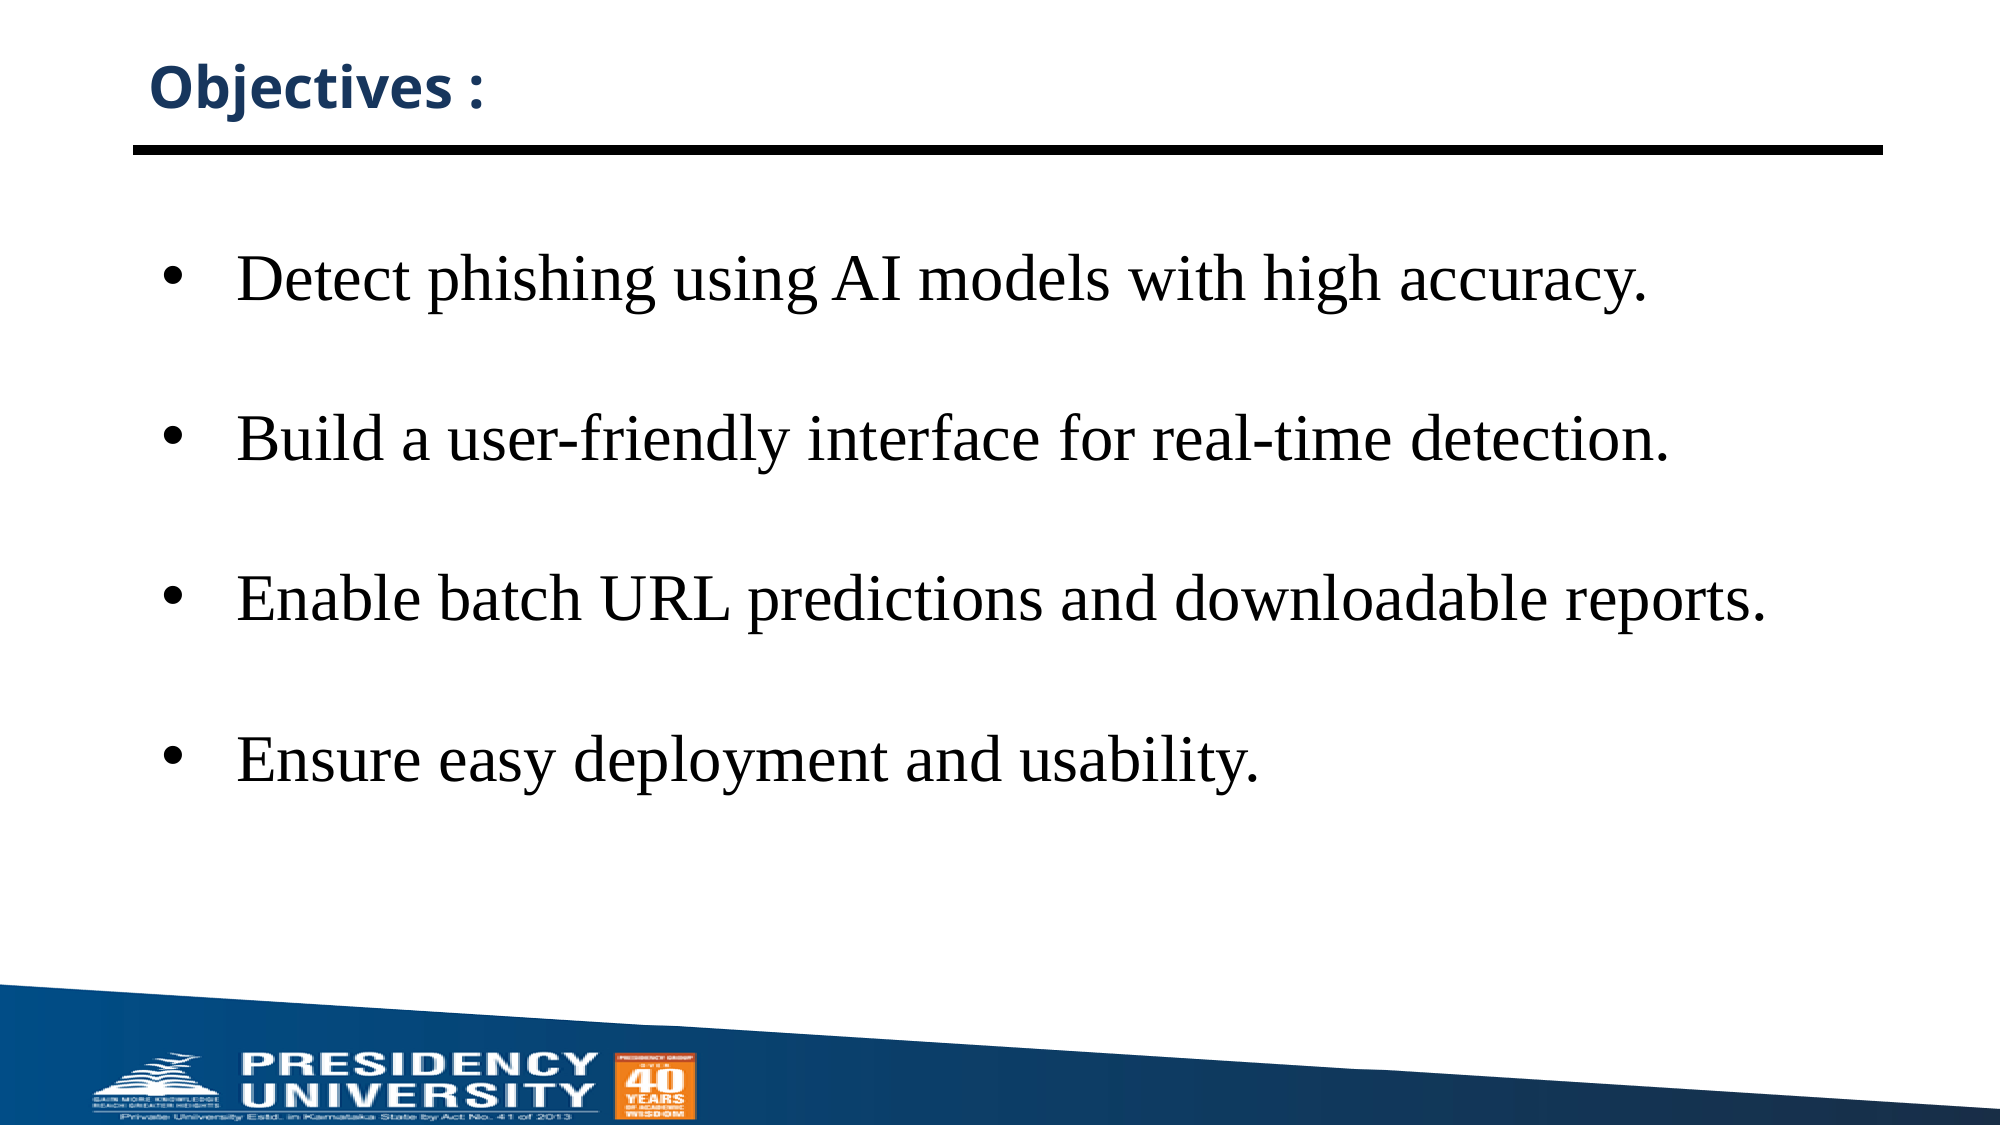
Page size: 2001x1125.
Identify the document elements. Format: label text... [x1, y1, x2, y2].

title Objectives : [133, 45, 1884, 125]
list Detect phishing using AI models with high accuracy. Build a user-friendly interface for real-time detection. Enable batch URL predictions and downloadable reports. Ensure easy deployment and usability. [121, 226, 1895, 842]
picture [0, 982, 2000, 1125]
